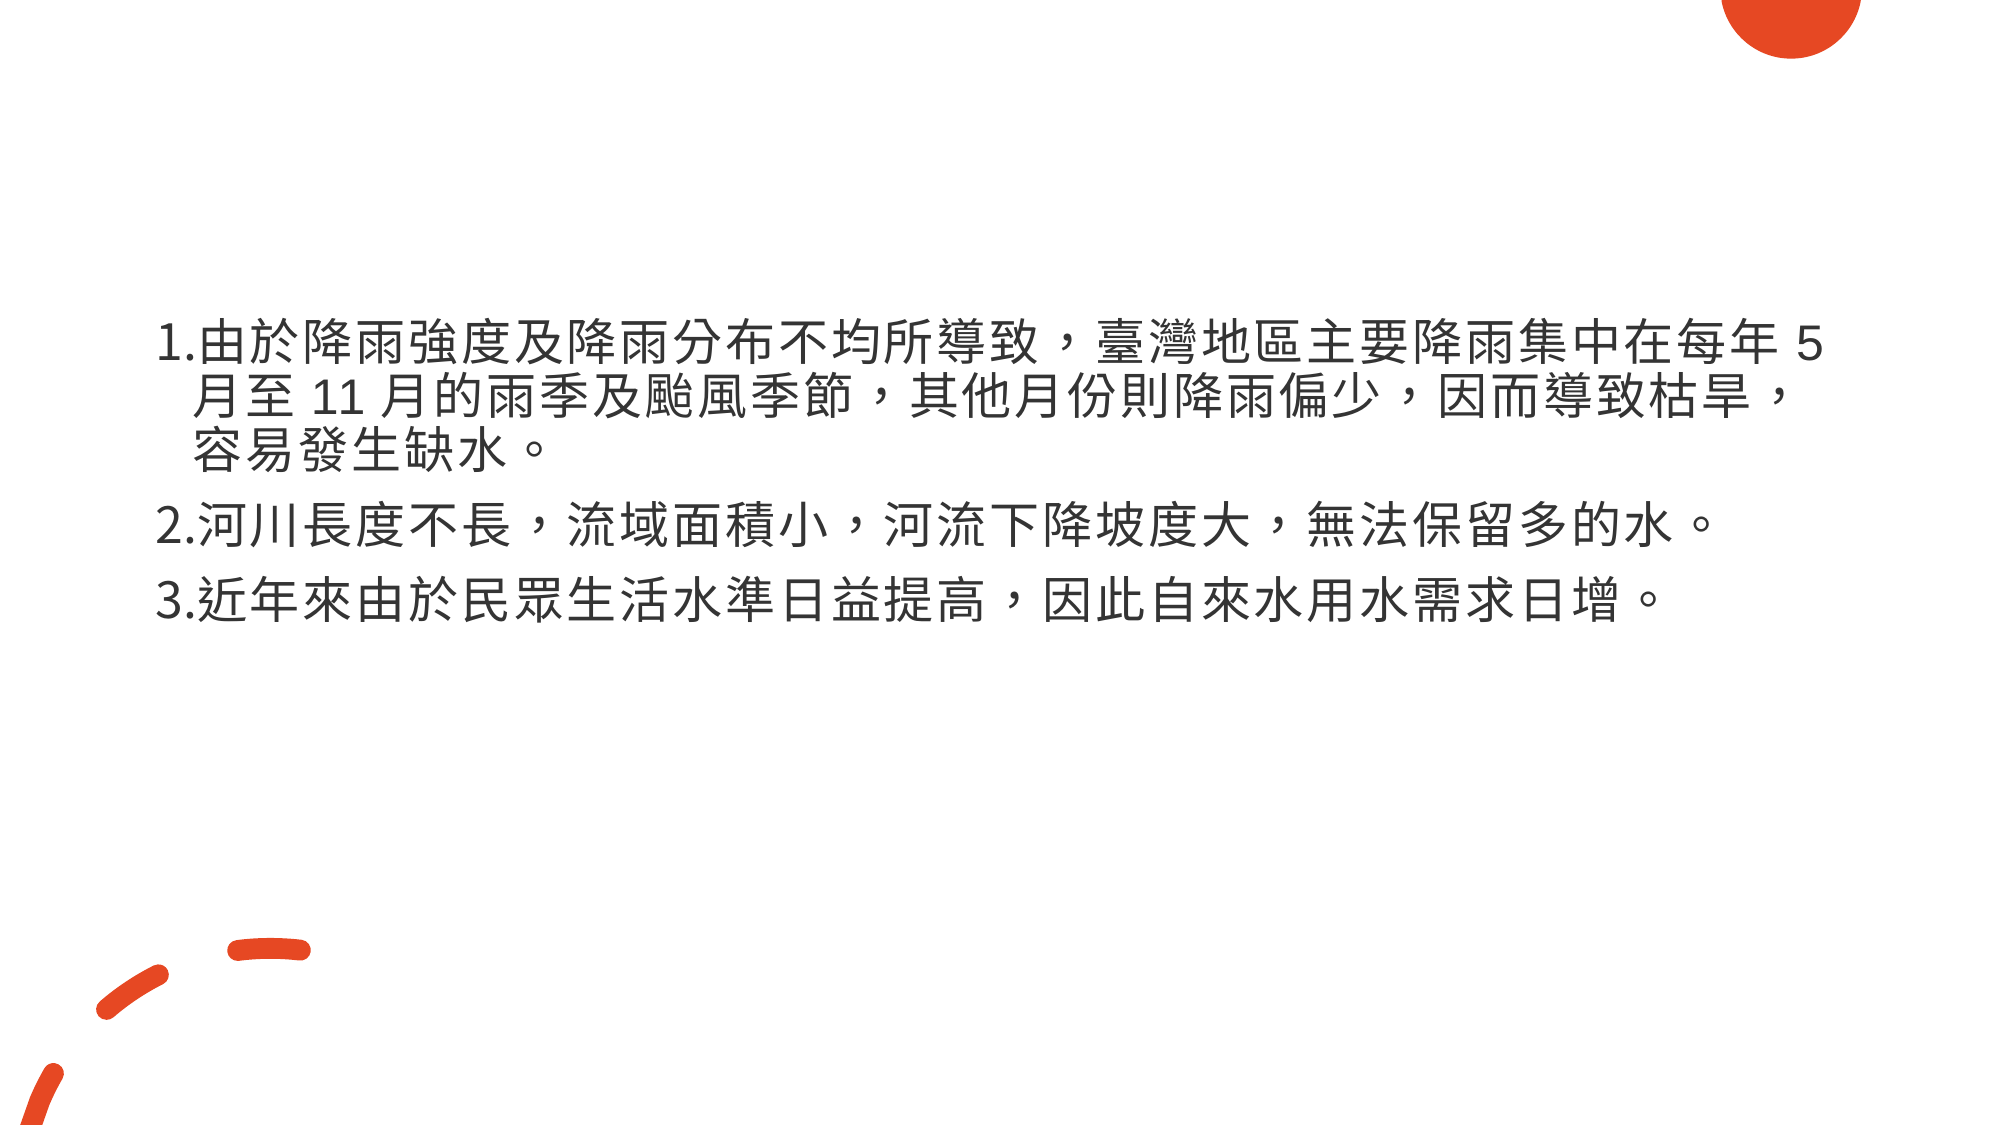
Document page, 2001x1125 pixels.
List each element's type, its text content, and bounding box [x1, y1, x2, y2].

list 由於降雨強度及降雨分布不均所導致，臺灣地區主要降雨集中在每年5月至11月的雨季及颱風季節，其他月份則降雨偏少，因而導致枯旱，容易發生缺水。 河川長度不長，流域面積小，河流下降坡度大，無法保留多的水。 近年來由於民眾生活水準日益提高，因此自來水用水需求日增。 [137, 299, 1863, 933]
